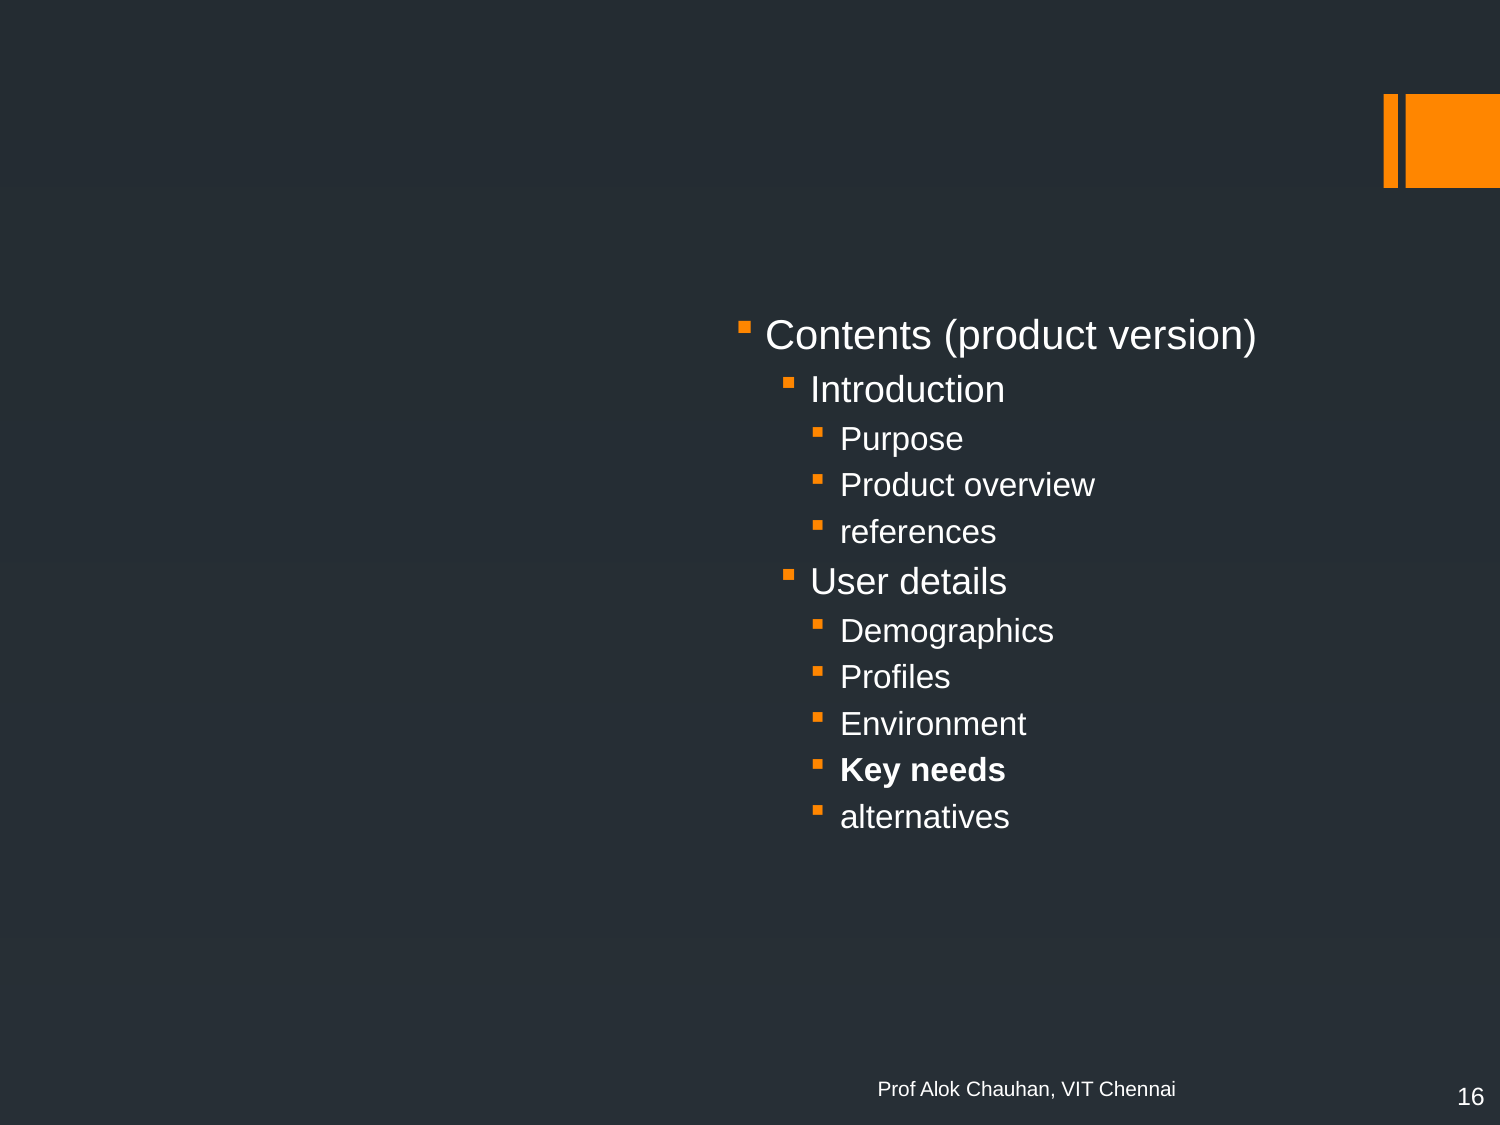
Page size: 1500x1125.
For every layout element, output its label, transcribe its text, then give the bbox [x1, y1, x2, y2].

list Contents (product version) Introduction Purpose Product overview references User details Demographics Profiles Environment Key needs alternatives [712, 299, 1400, 881]
slide_number 16 [1345, 1070, 1500, 1121]
footer Prof Alok Chauhan, VIT Chennai [862, 1075, 1231, 1125]
